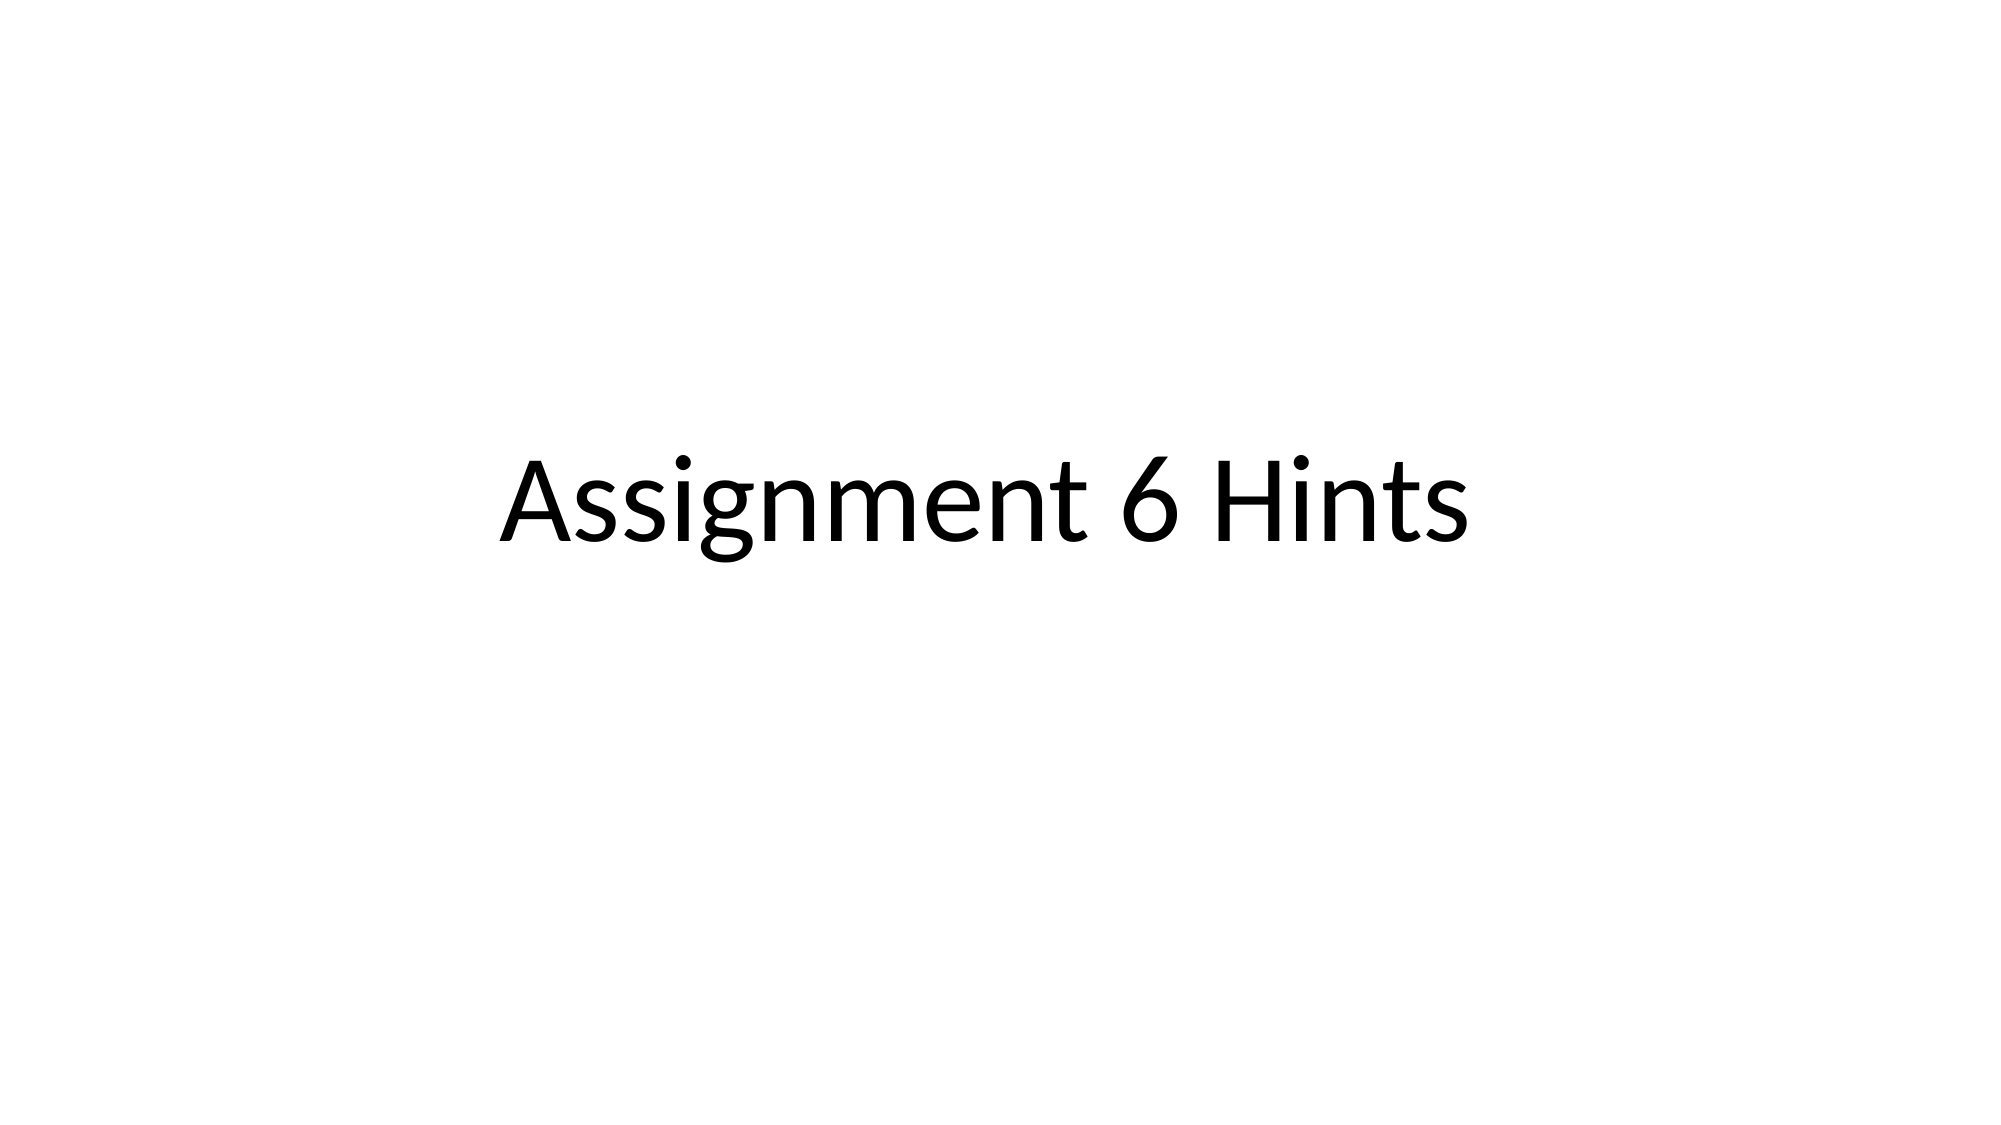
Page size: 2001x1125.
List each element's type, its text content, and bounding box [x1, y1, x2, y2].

title Assignment 6 Hints [249, 184, 1750, 576]
